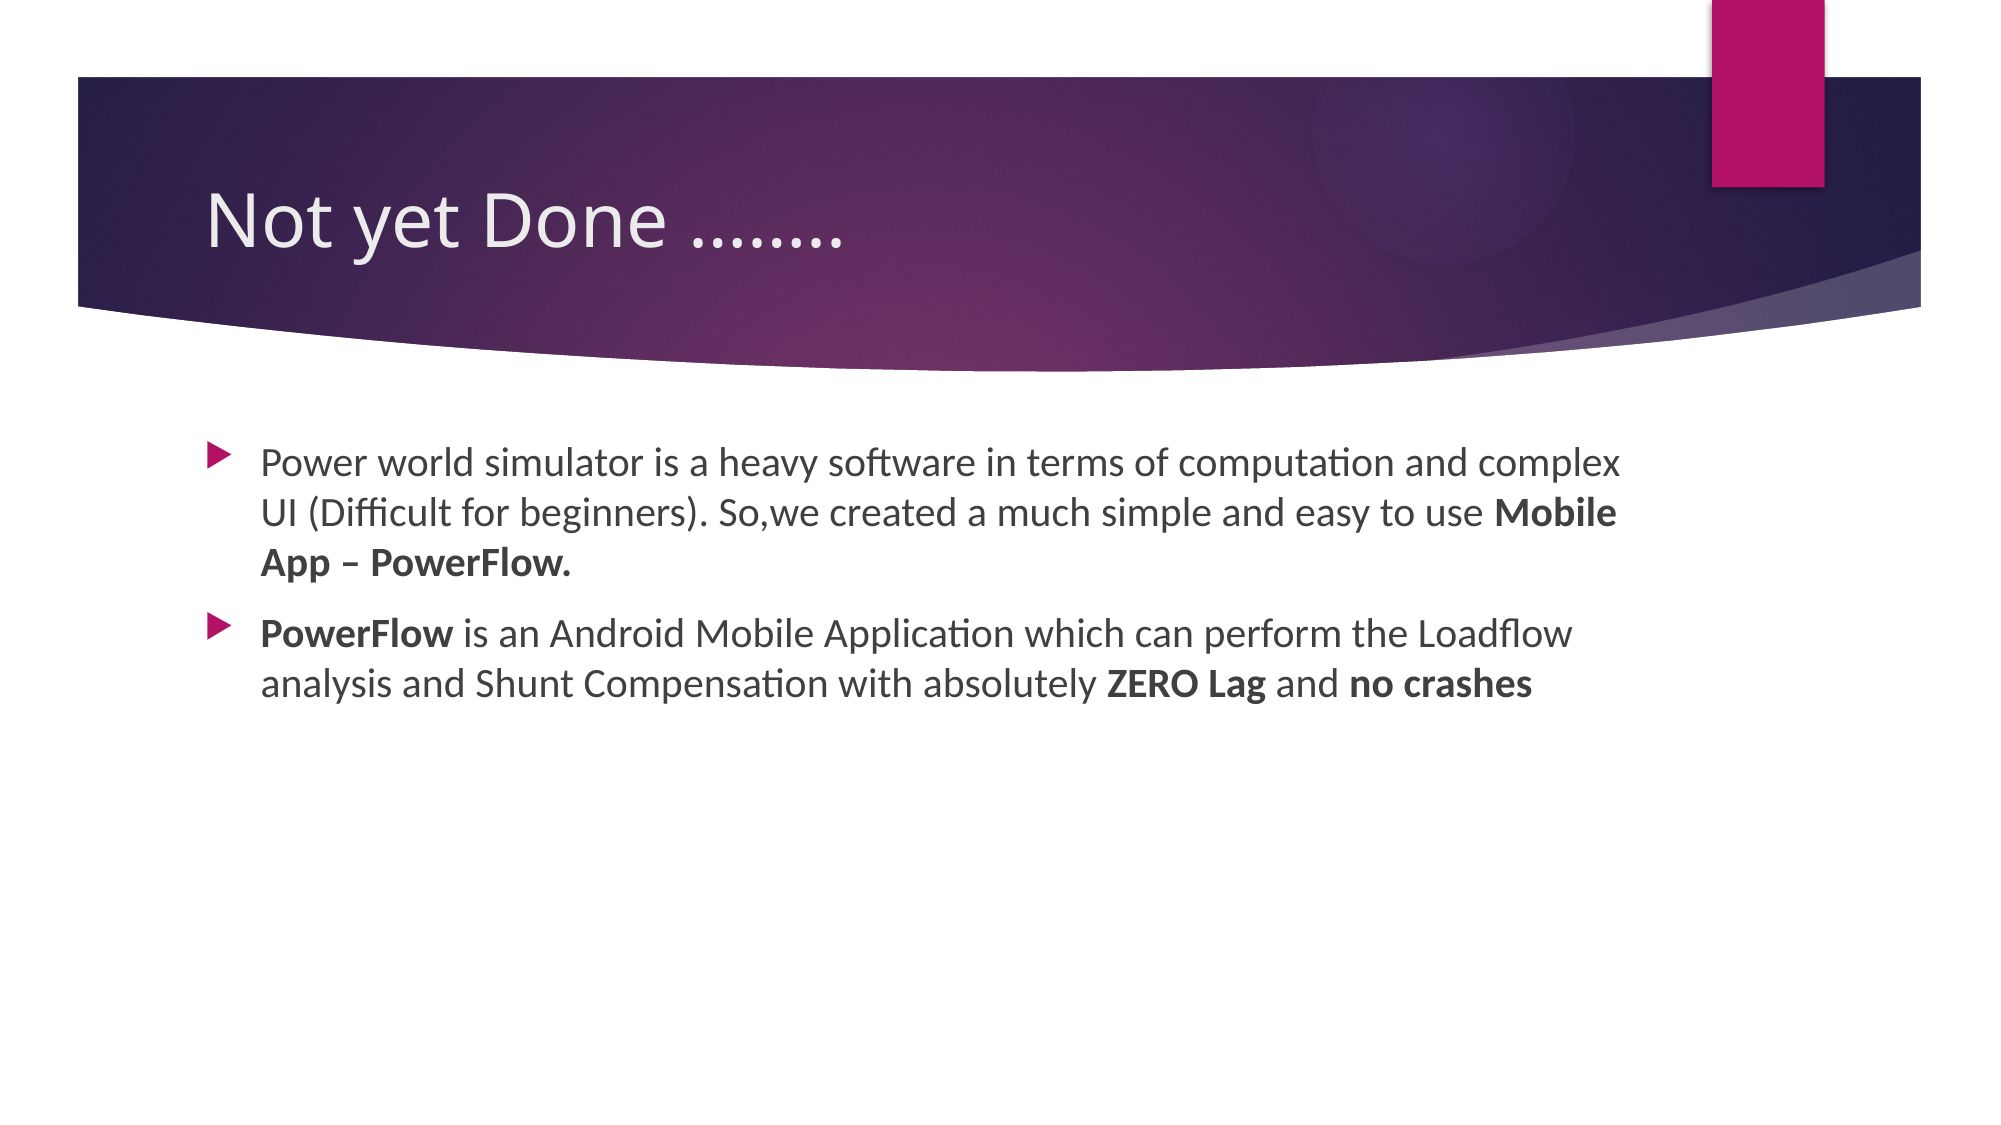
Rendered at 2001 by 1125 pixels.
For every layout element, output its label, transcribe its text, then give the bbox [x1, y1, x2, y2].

title Not yet Done …….. [189, 159, 1627, 276]
list Power world simulator is a heavy software in terms of computation and complex UI (Difficult for beginners). So,we created a much simple and easy to use Mobile App – PowerFlow. PowerFlow is an Android Mobile Application which can perform the Loadflow analysis and Shunt Compensation with absolutely ZERO Lag and no crashes [189, 427, 1638, 988]
